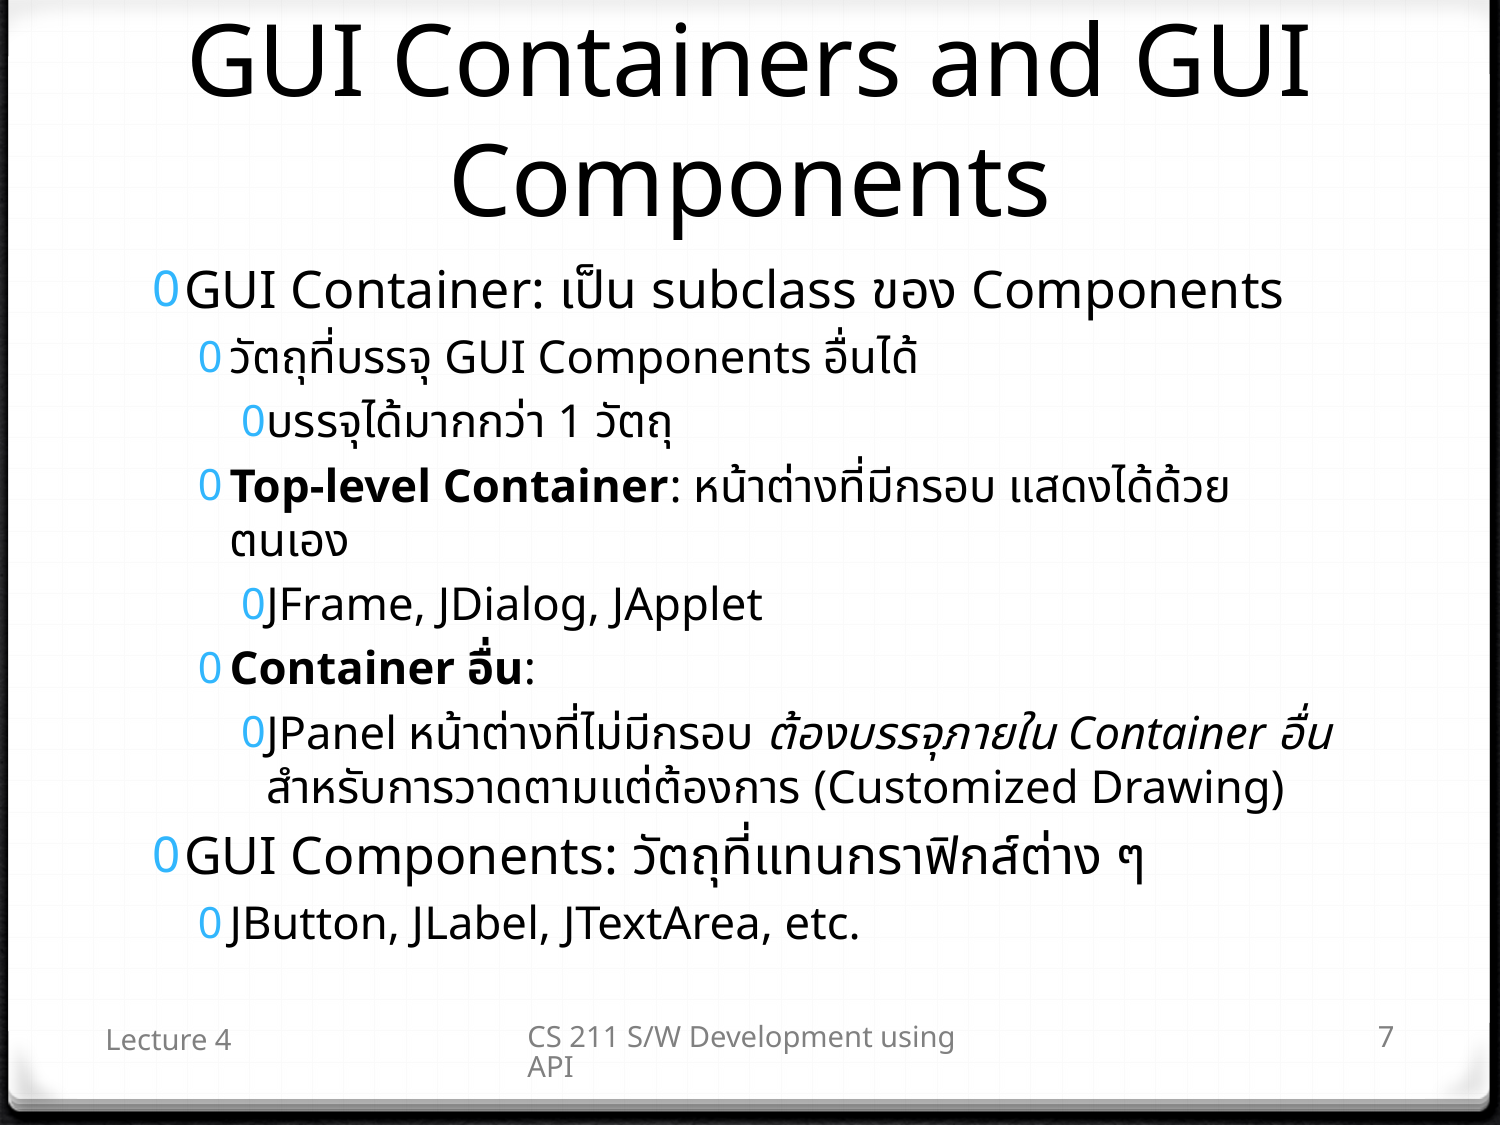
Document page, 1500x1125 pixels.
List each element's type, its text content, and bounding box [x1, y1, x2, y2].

list GUI Container: เป็น subclass ของ Components วัตถุที่บรรจุ GUI Components อื่นได้ บรรจุได้มากกว่า 1 วัตถุ Top-level Container: หน้าต่างที่มีกรอบ แสดงได้ด้วยตนเอง JFrame, JDialog, JApplet Container อื่น: JPanel หน้าต่างที่ไม่มีกรอบ ต้องบรรจุภายใน Container อื่น สำหรับการวาดตามแต่ต้องการ (Customized Drawing) GUI Components: วัตถุที่แทนกราฟิกส์ต่าง ๆ JButton, JLabel, JTextArea, etc. [137, 248, 1363, 965]
slide_number Lecture 4 [90, 1008, 441, 1069]
picture [0, 0, 1500, 1125]
footer CS 211 S/W Development using API [512, 1008, 988, 1069]
title GUI Containers and GUI Components [90, 30, 1410, 203]
slide_number 7 [1059, 1008, 1410, 1069]
